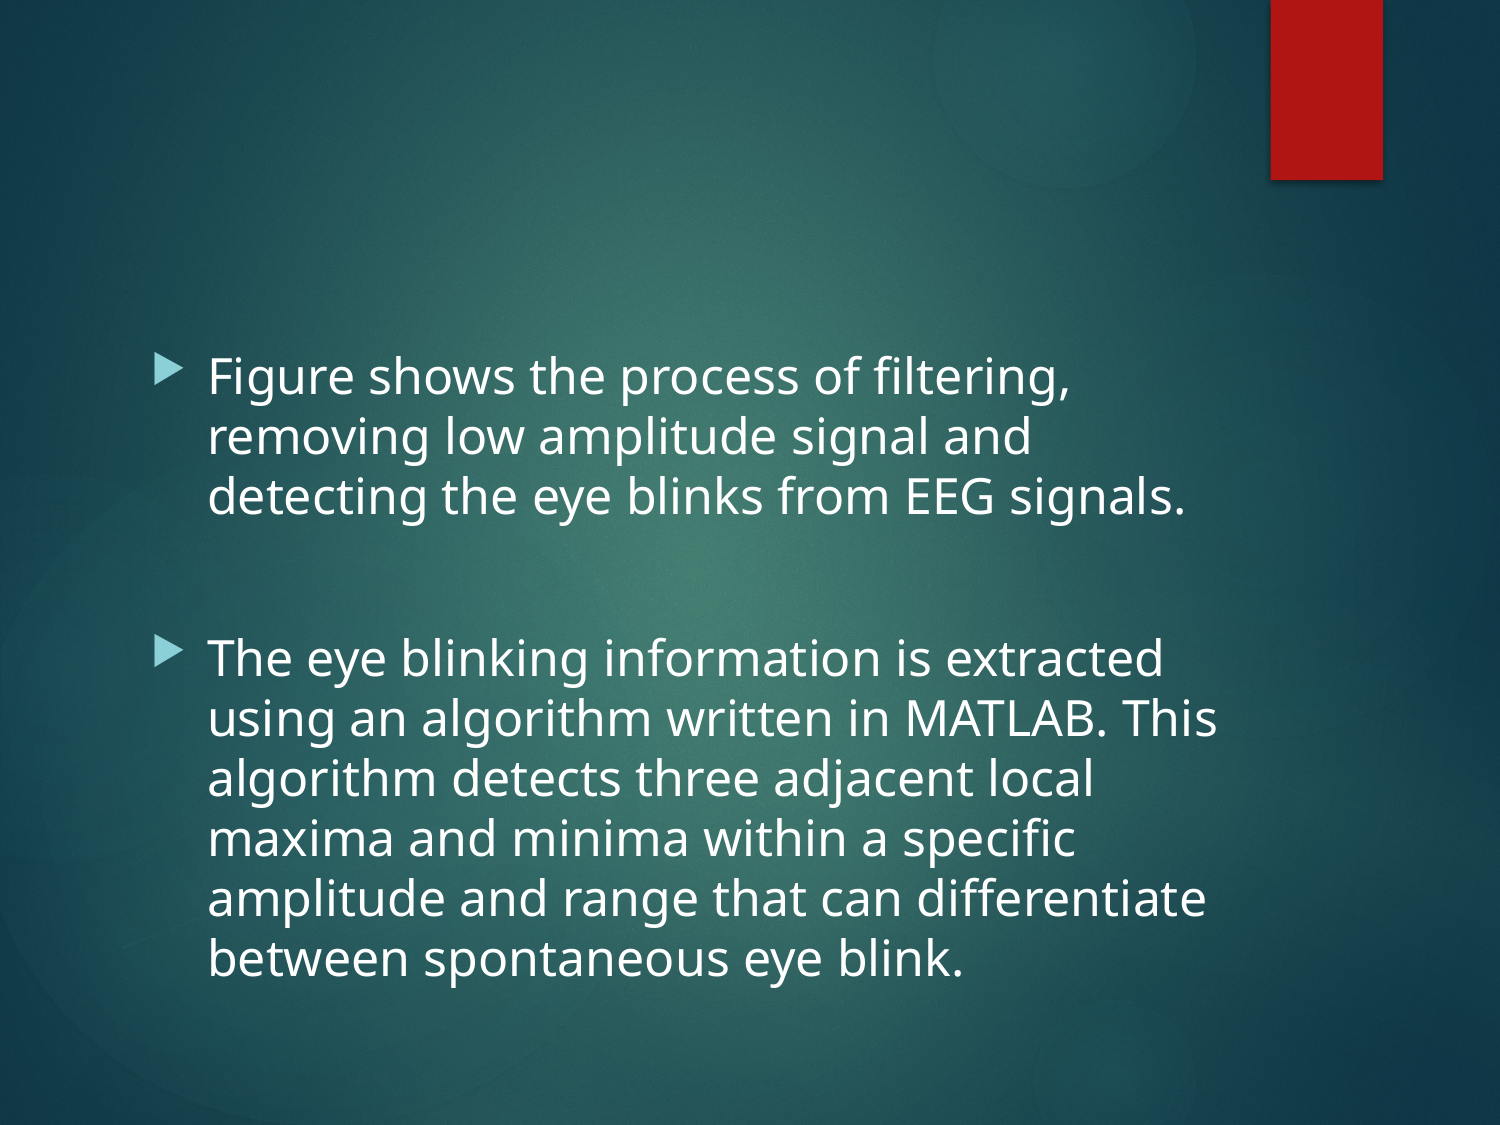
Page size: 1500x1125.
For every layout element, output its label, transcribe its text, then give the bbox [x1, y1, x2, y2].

list Figure shows the process of filtering, removing low amplitude signal and detecting the eye blinks from EEG signals. The eye blinking information is extracted using an algorithm written in MATLAB. This algorithm detects three adjacent local maxima and minima within a specific amplitude and range that can differentiate between spontaneous eye blink. [135, 336, 1237, 1025]
